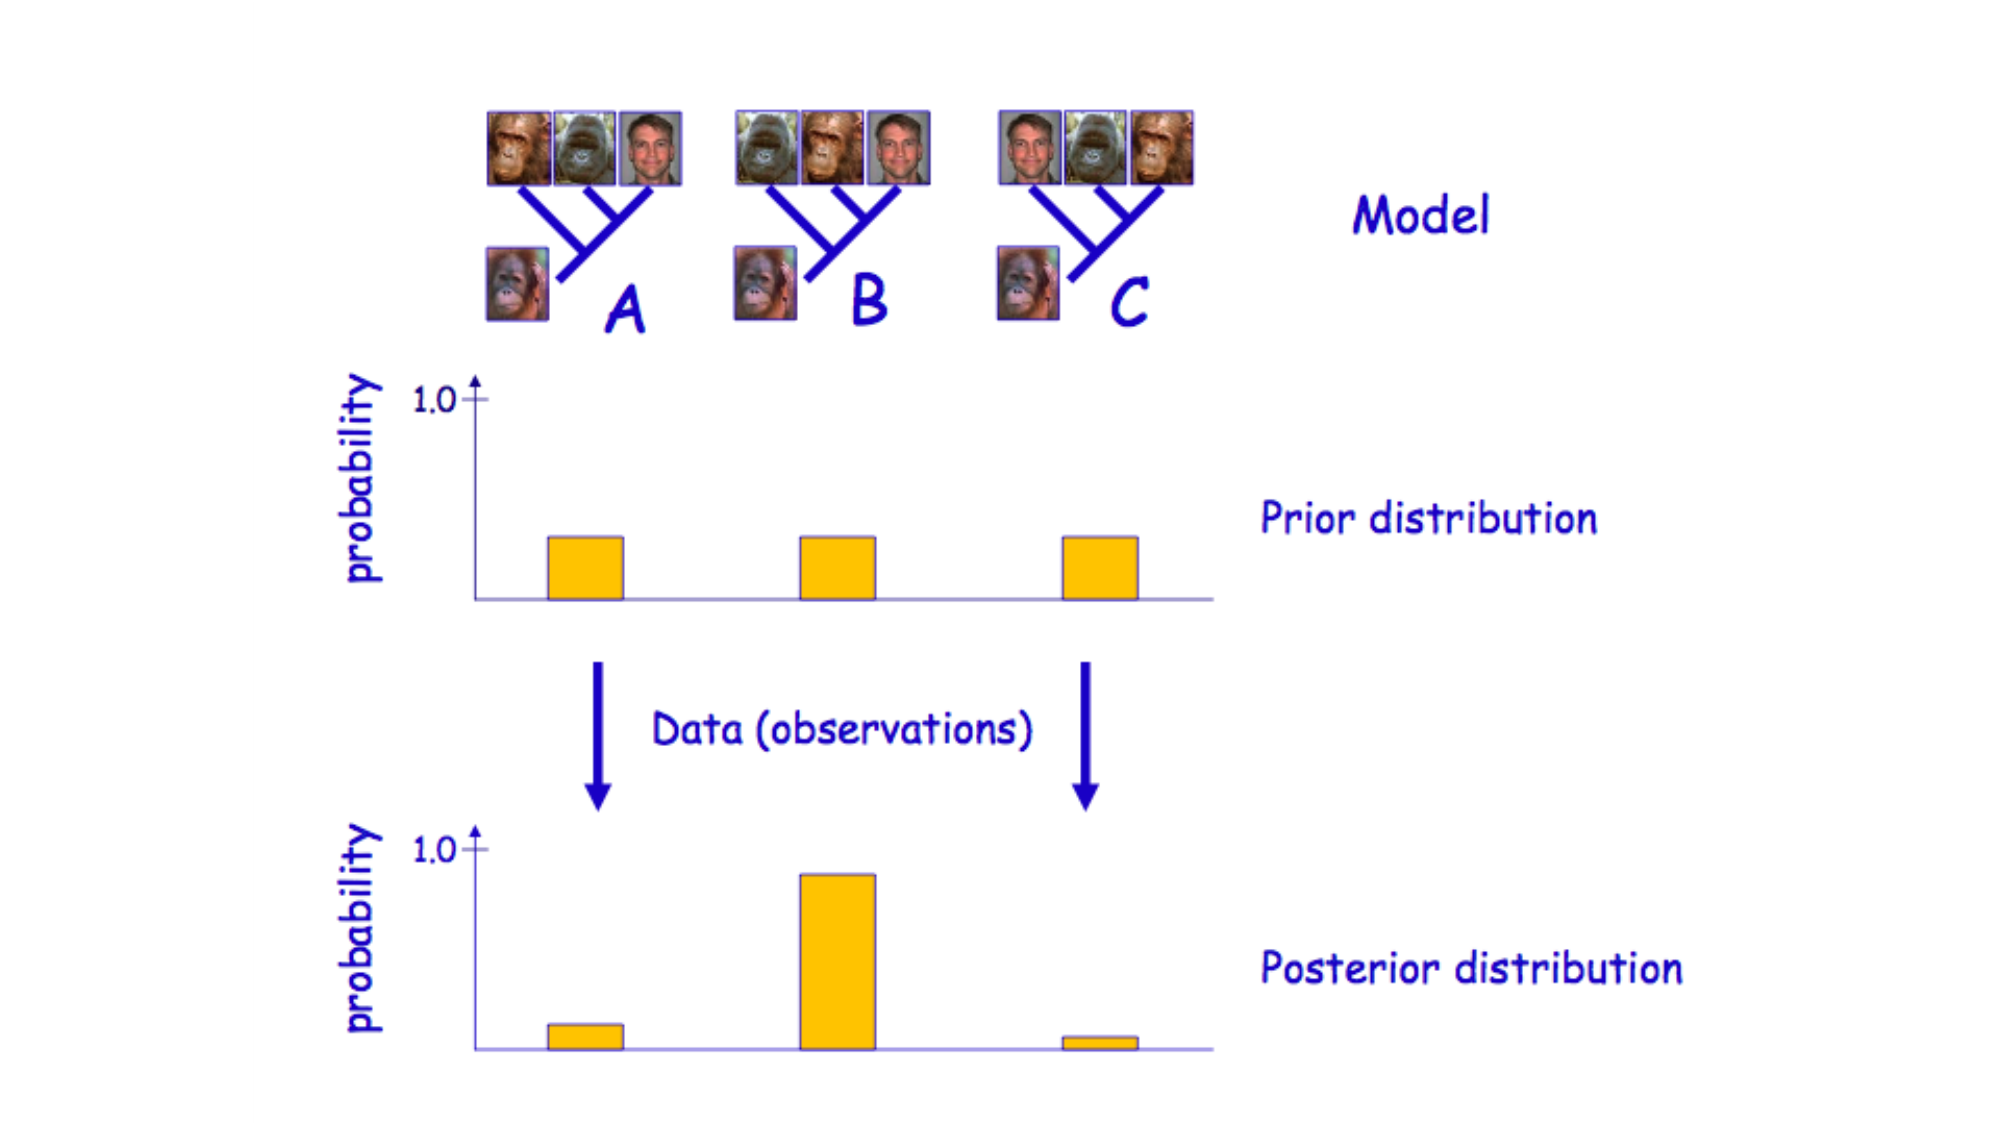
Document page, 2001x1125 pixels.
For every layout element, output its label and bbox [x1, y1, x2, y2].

picture [251, 1, 1749, 1124]
